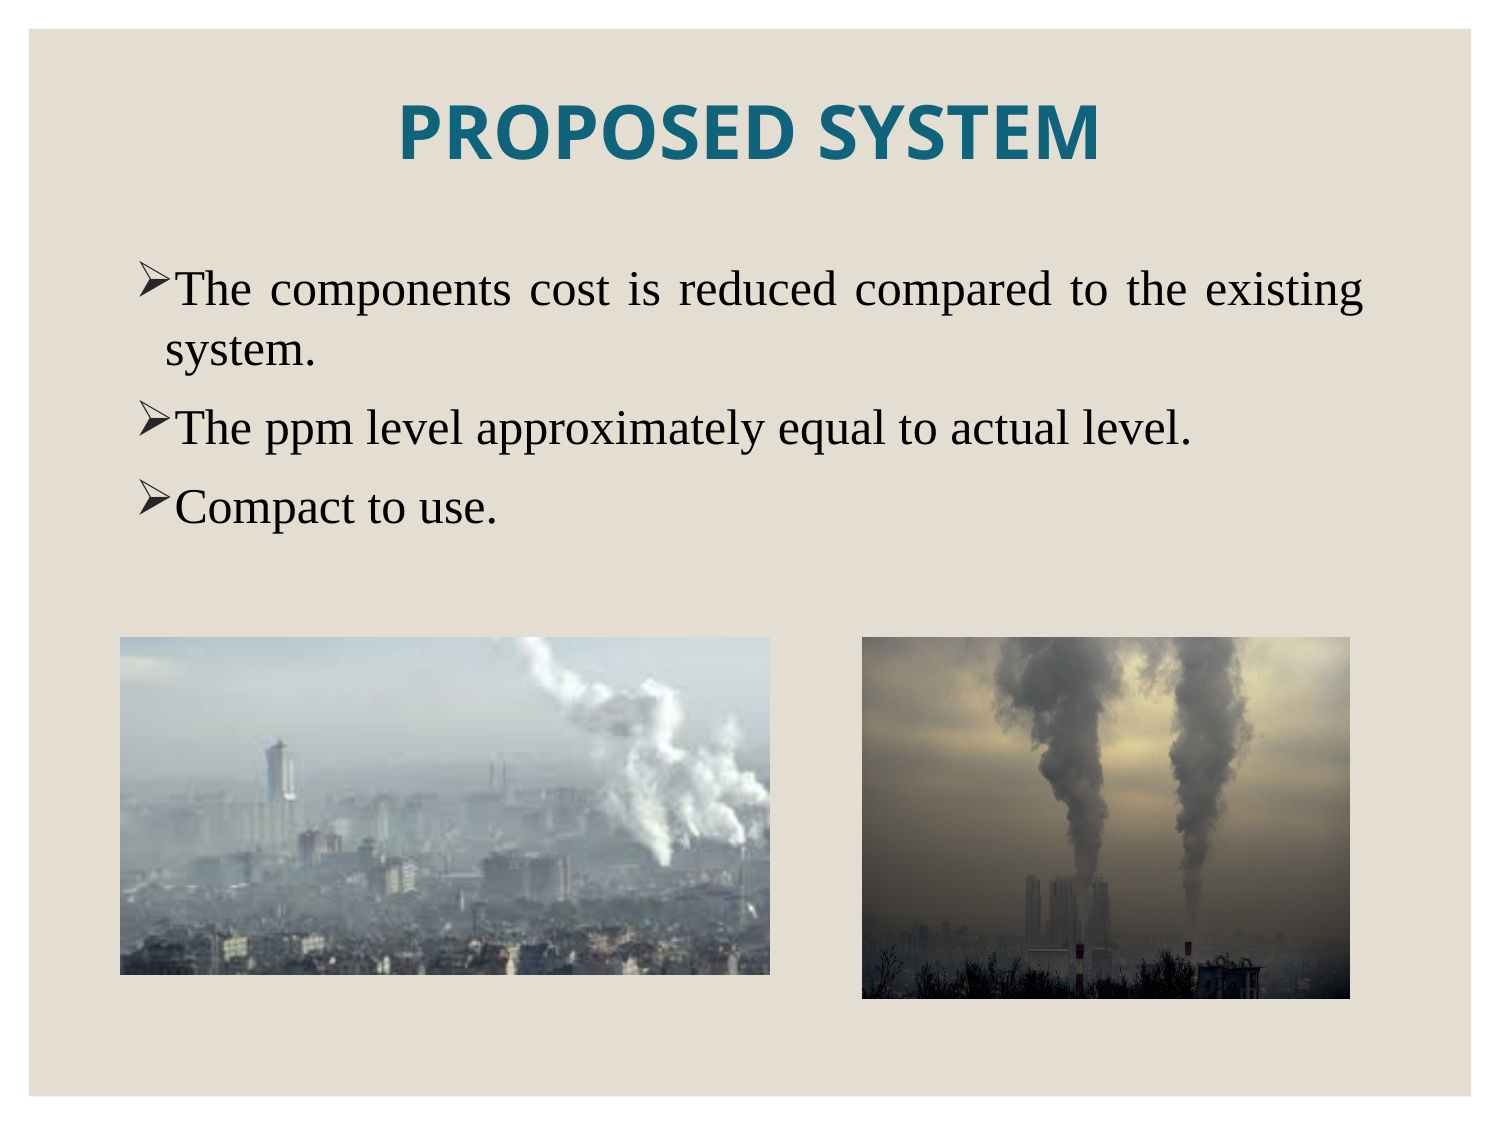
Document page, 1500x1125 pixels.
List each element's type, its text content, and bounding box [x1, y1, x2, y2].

title PROPOSED SYSTEM [120, 22, 1380, 248]
list The components cost is reduced compared to the existing system. The ppm level approximately equal to actual level. Compact to use. [120, 248, 1380, 894]
picture [862, 637, 1350, 999]
picture [119, 637, 770, 975]
